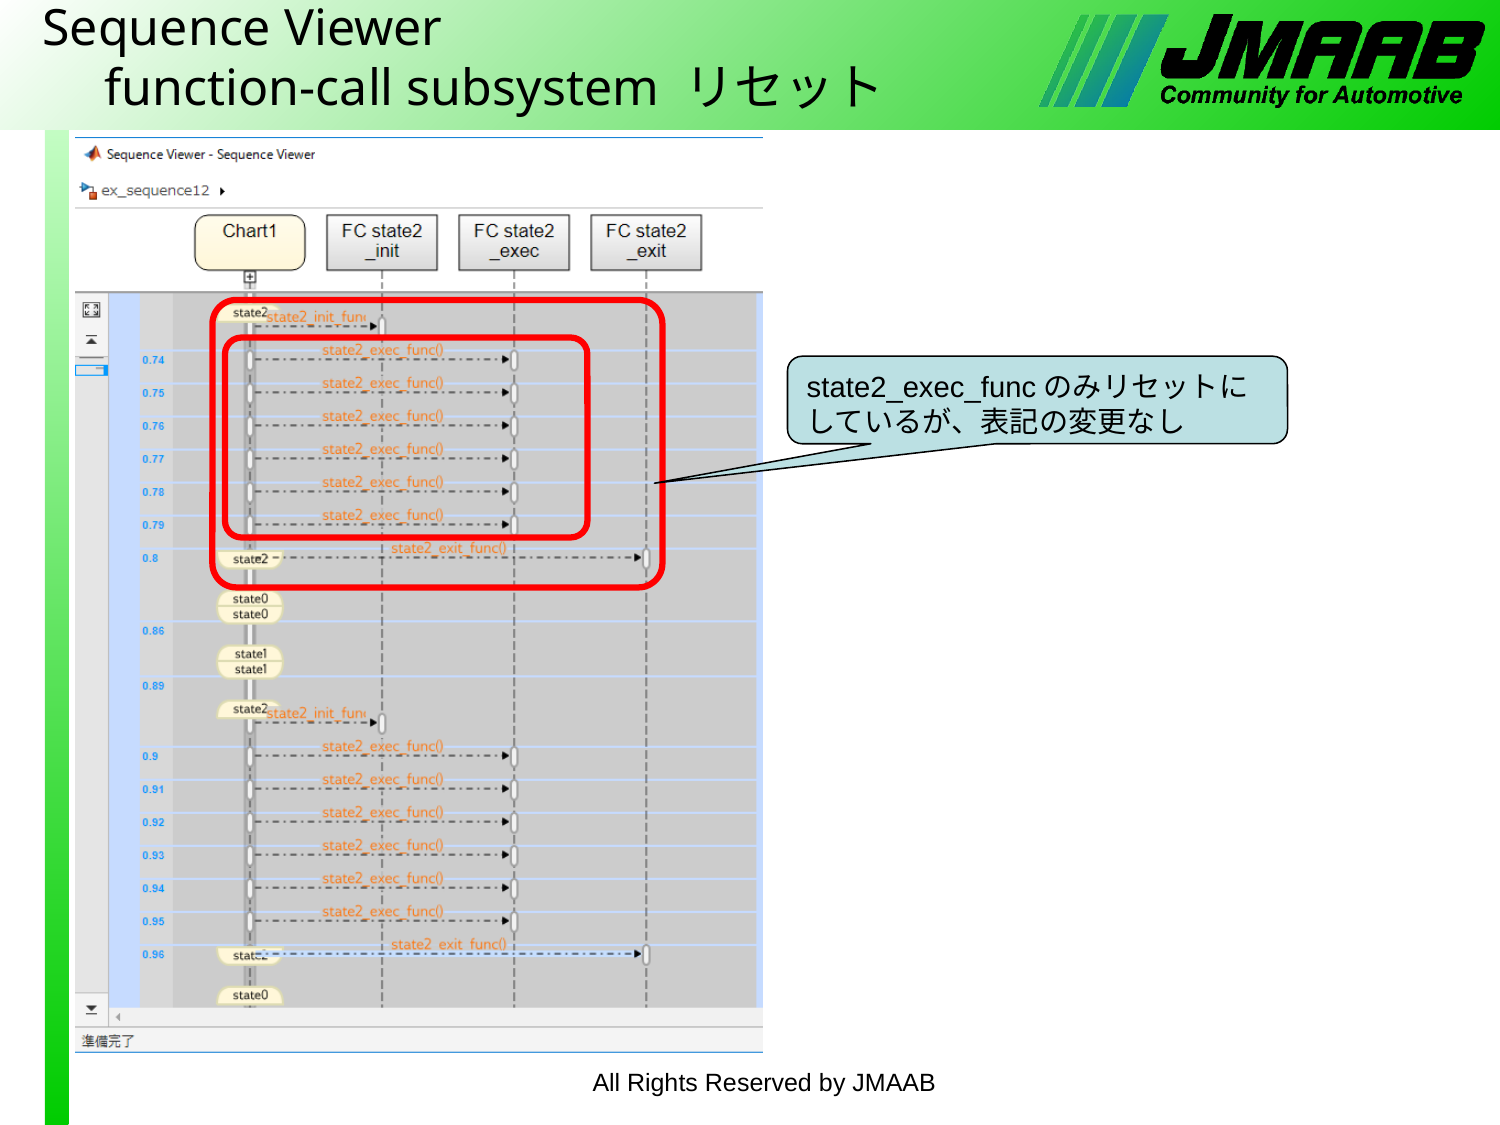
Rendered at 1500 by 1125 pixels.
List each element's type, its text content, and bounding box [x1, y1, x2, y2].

title Sequence Viewer function-call subsystem リセット [27, 21, 1057, 91]
text_box state2_exec_funcのみリセットにしているが、表記の変更なし [766, 356, 1288, 471]
picture [1036, 11, 1486, 109]
picture [74, 137, 763, 1054]
